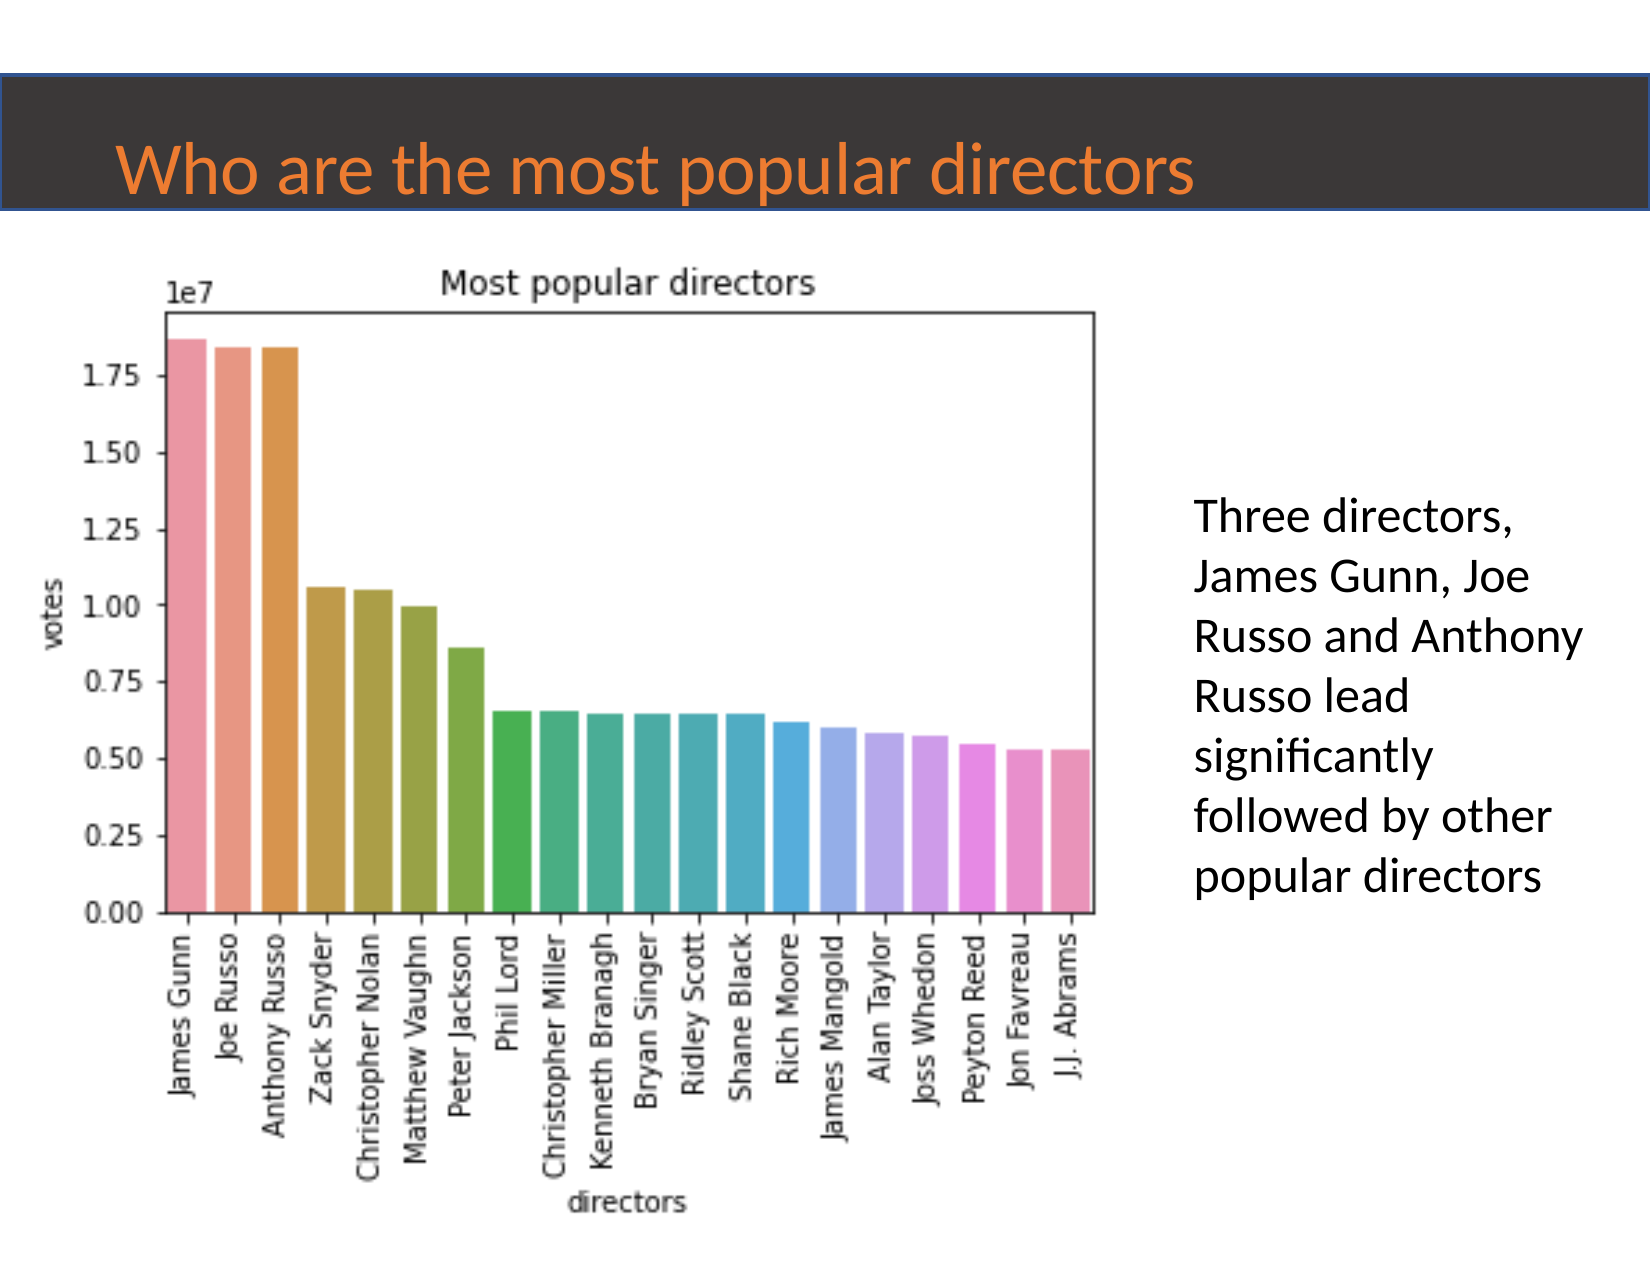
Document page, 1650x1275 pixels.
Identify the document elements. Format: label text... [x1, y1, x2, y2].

picture [24, 249, 1113, 1238]
text_box Who are the most popular directors [0, 75, 1650, 210]
text_box Three directors, James Gunn, Joe Russo and Anthony Russo lead significantly followed by other popular directors [1178, 474, 1629, 910]
